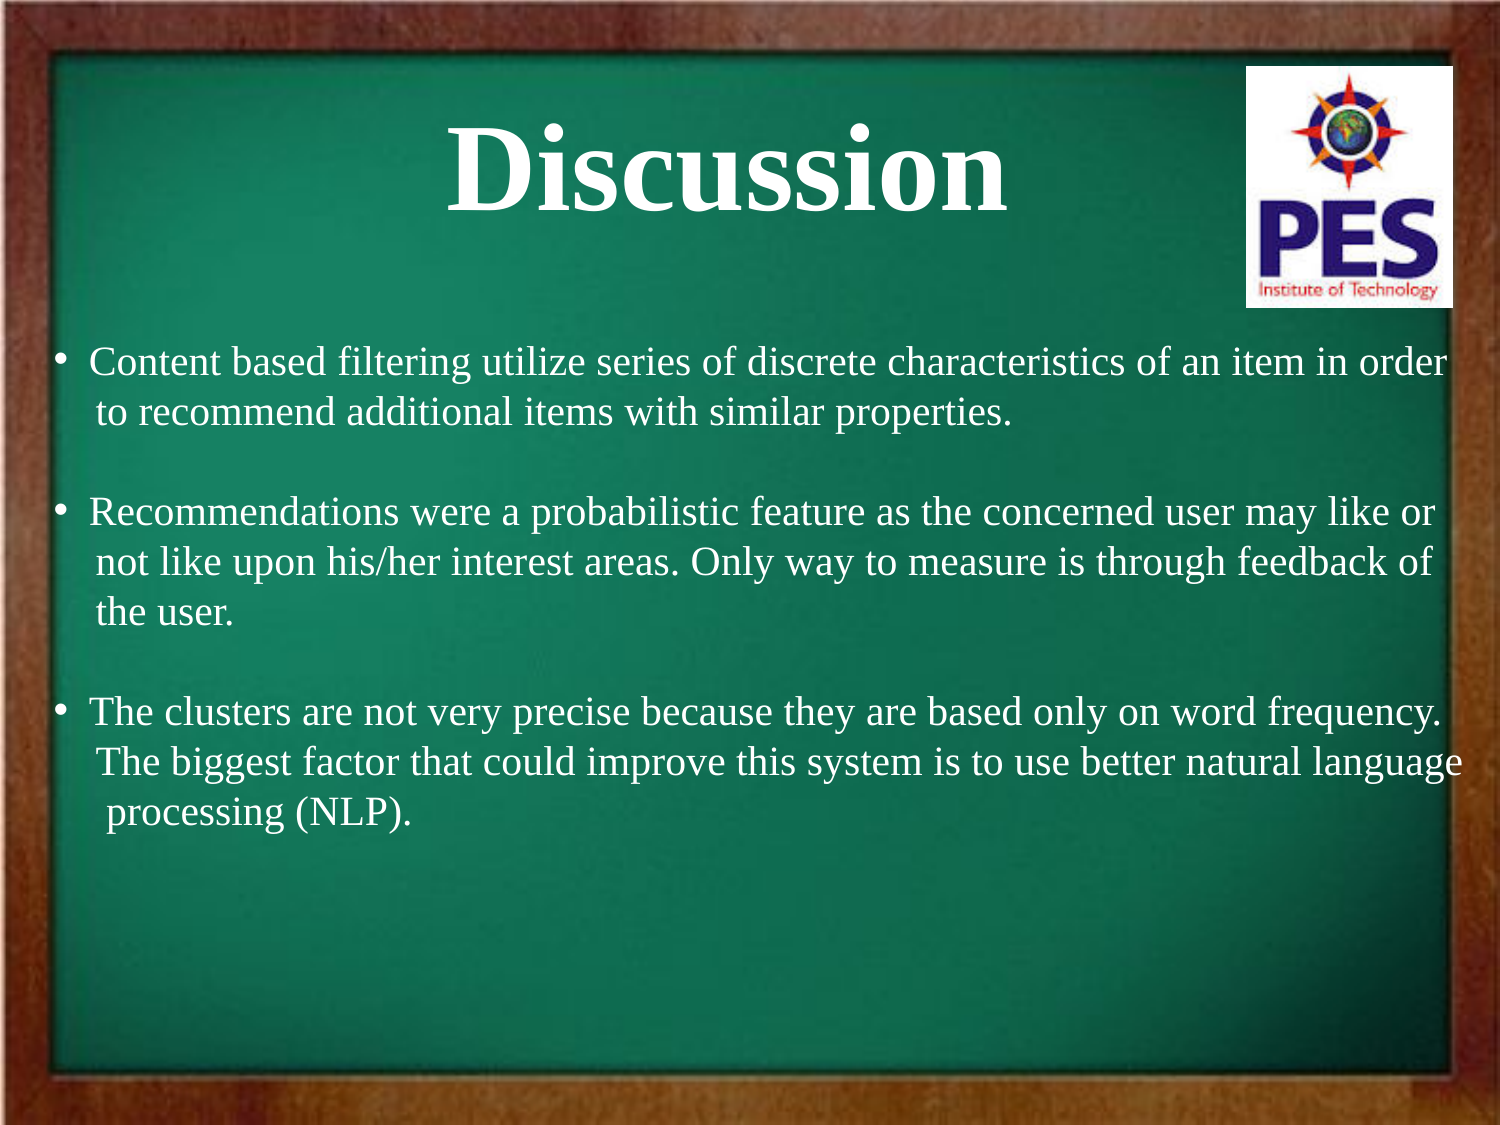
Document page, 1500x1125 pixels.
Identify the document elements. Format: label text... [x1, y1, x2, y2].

title Discussion [53, 66, 1243, 254]
text_box Content based filtering utilize series of discrete characteristics of an item in order to recommend additional items with similar properties. Recommendations were a probabilistic feature as the concerned user may like or not like upon his/her interest areas. Only way to measure is through feedback of the user. The clusters are not very precise because they are based only on word frequency. The biggest factor that could improve this system is to use better natural language processing (NLP). [38, 326, 1490, 892]
picture [0, 0, 1500, 1125]
